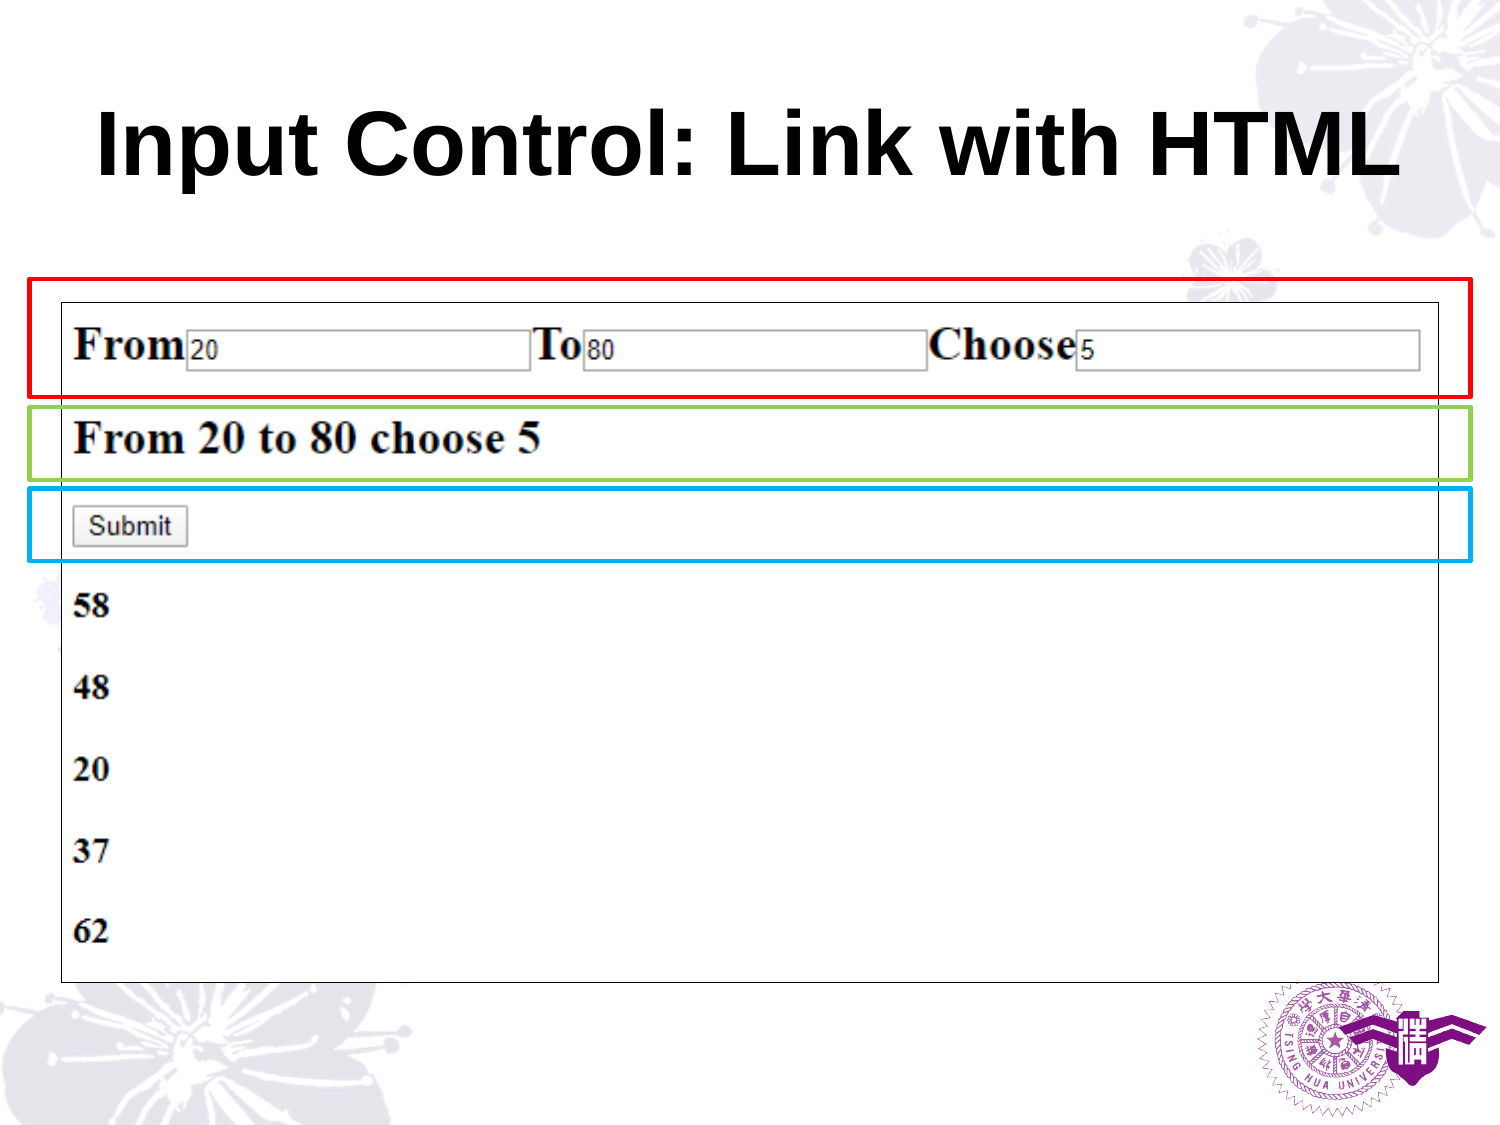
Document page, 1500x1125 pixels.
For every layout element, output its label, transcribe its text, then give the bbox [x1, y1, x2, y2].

text_box [27, 405, 55, 482]
text_box [1443, 486, 1473, 563]
text_box [27, 277, 1473, 399]
text_box [27, 486, 55, 563]
title Input Control: Link with HTML [75, 45, 1425, 233]
picture [0, 0, 1500, 1125]
text_box [1443, 405, 1473, 482]
